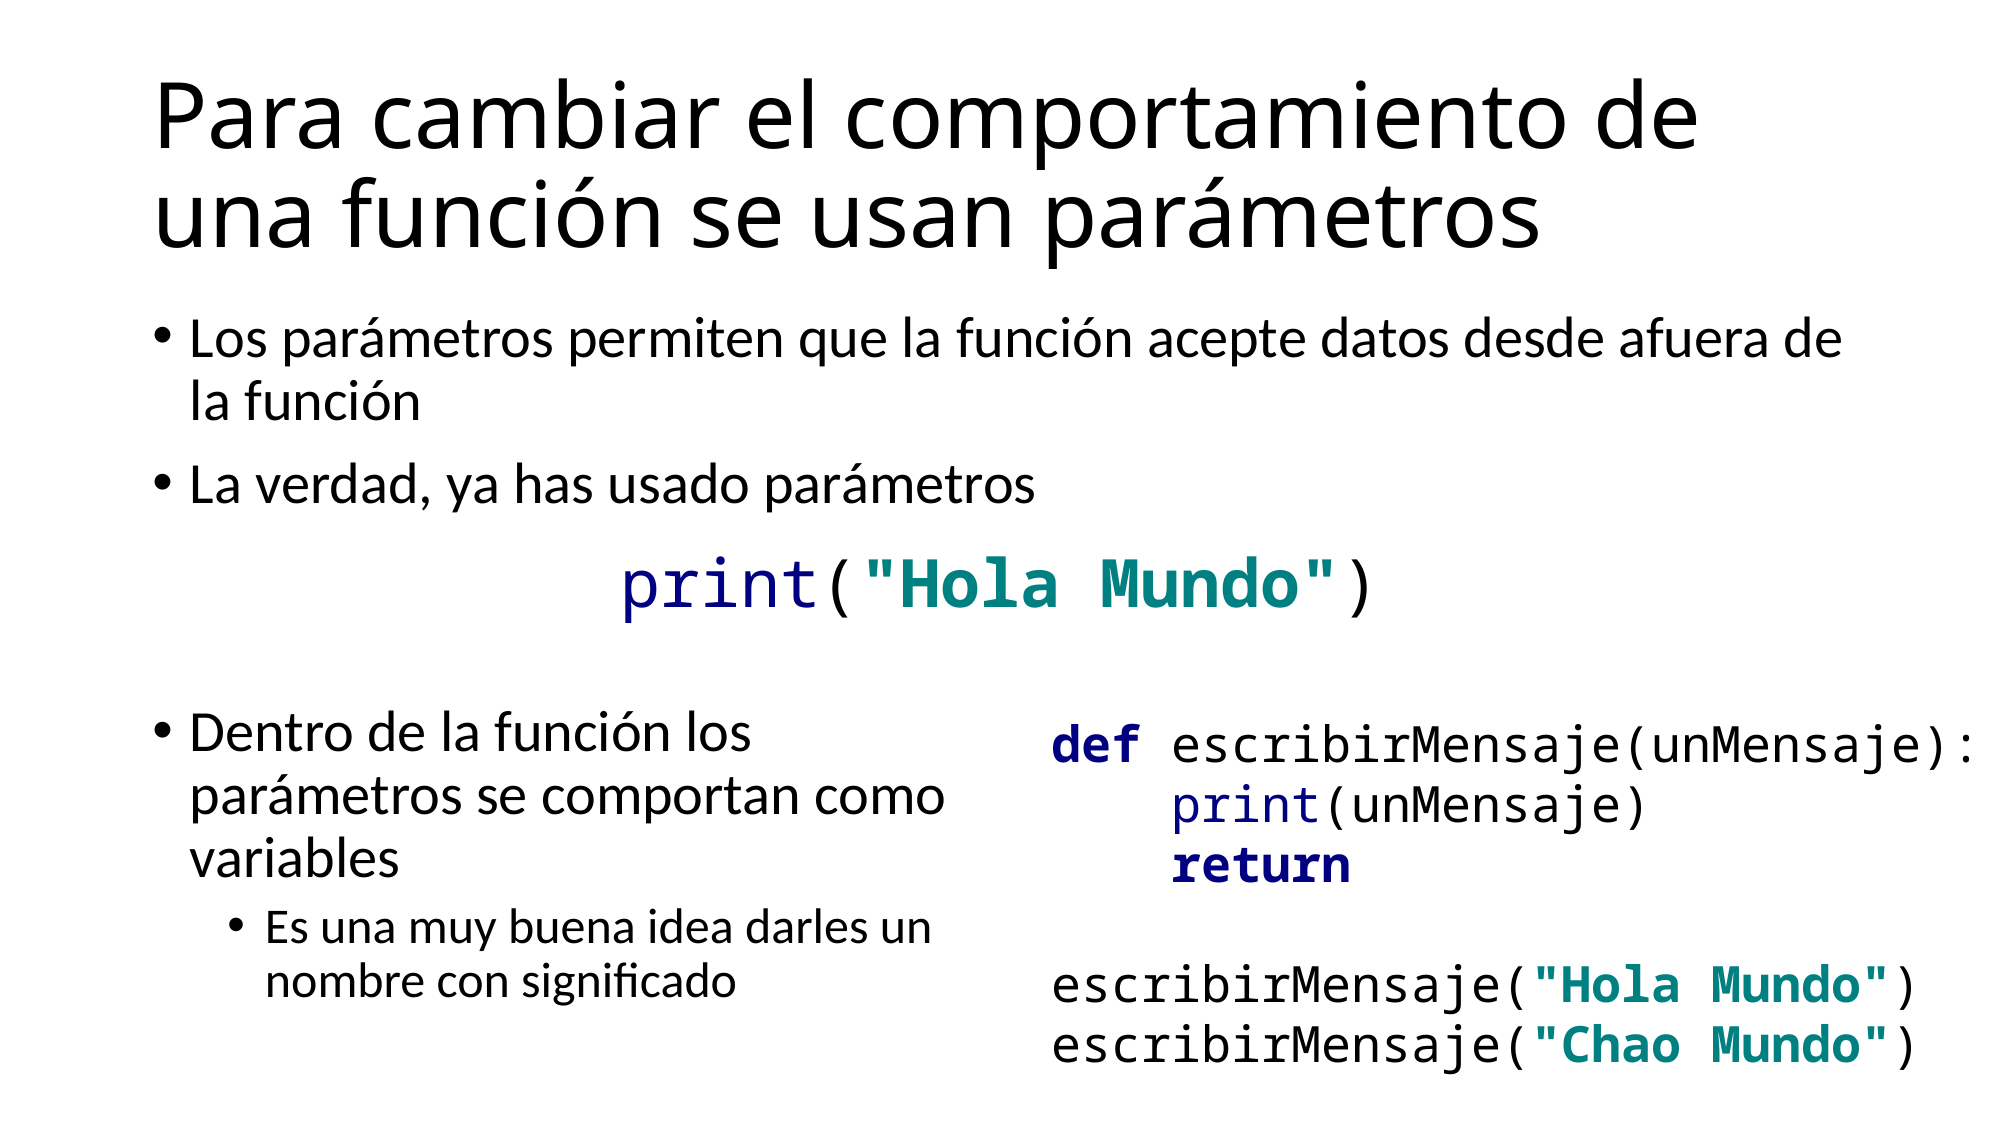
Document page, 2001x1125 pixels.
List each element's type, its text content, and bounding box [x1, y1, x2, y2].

text_box print("Hola Mundo") [605, 533, 1395, 629]
text_box def escribirMensaje(unMensaje): print(unMensaje) return escribirMensaje("Hola Mundo") escribirMensaje("Chao Mundo") [1035, 705, 1996, 1081]
list Los parámetros permiten que la función acepte datos desde afuera de la función La verdad, ya has usado parámetros [137, 299, 1863, 1014]
text_box Dentro de la función los parámetros se comportan como variables Es una muy buena idea darles un nombre con significado [137, 693, 1027, 1125]
title Para cambiar el comportamiento de una función se usan parámetros [137, 59, 1863, 278]
